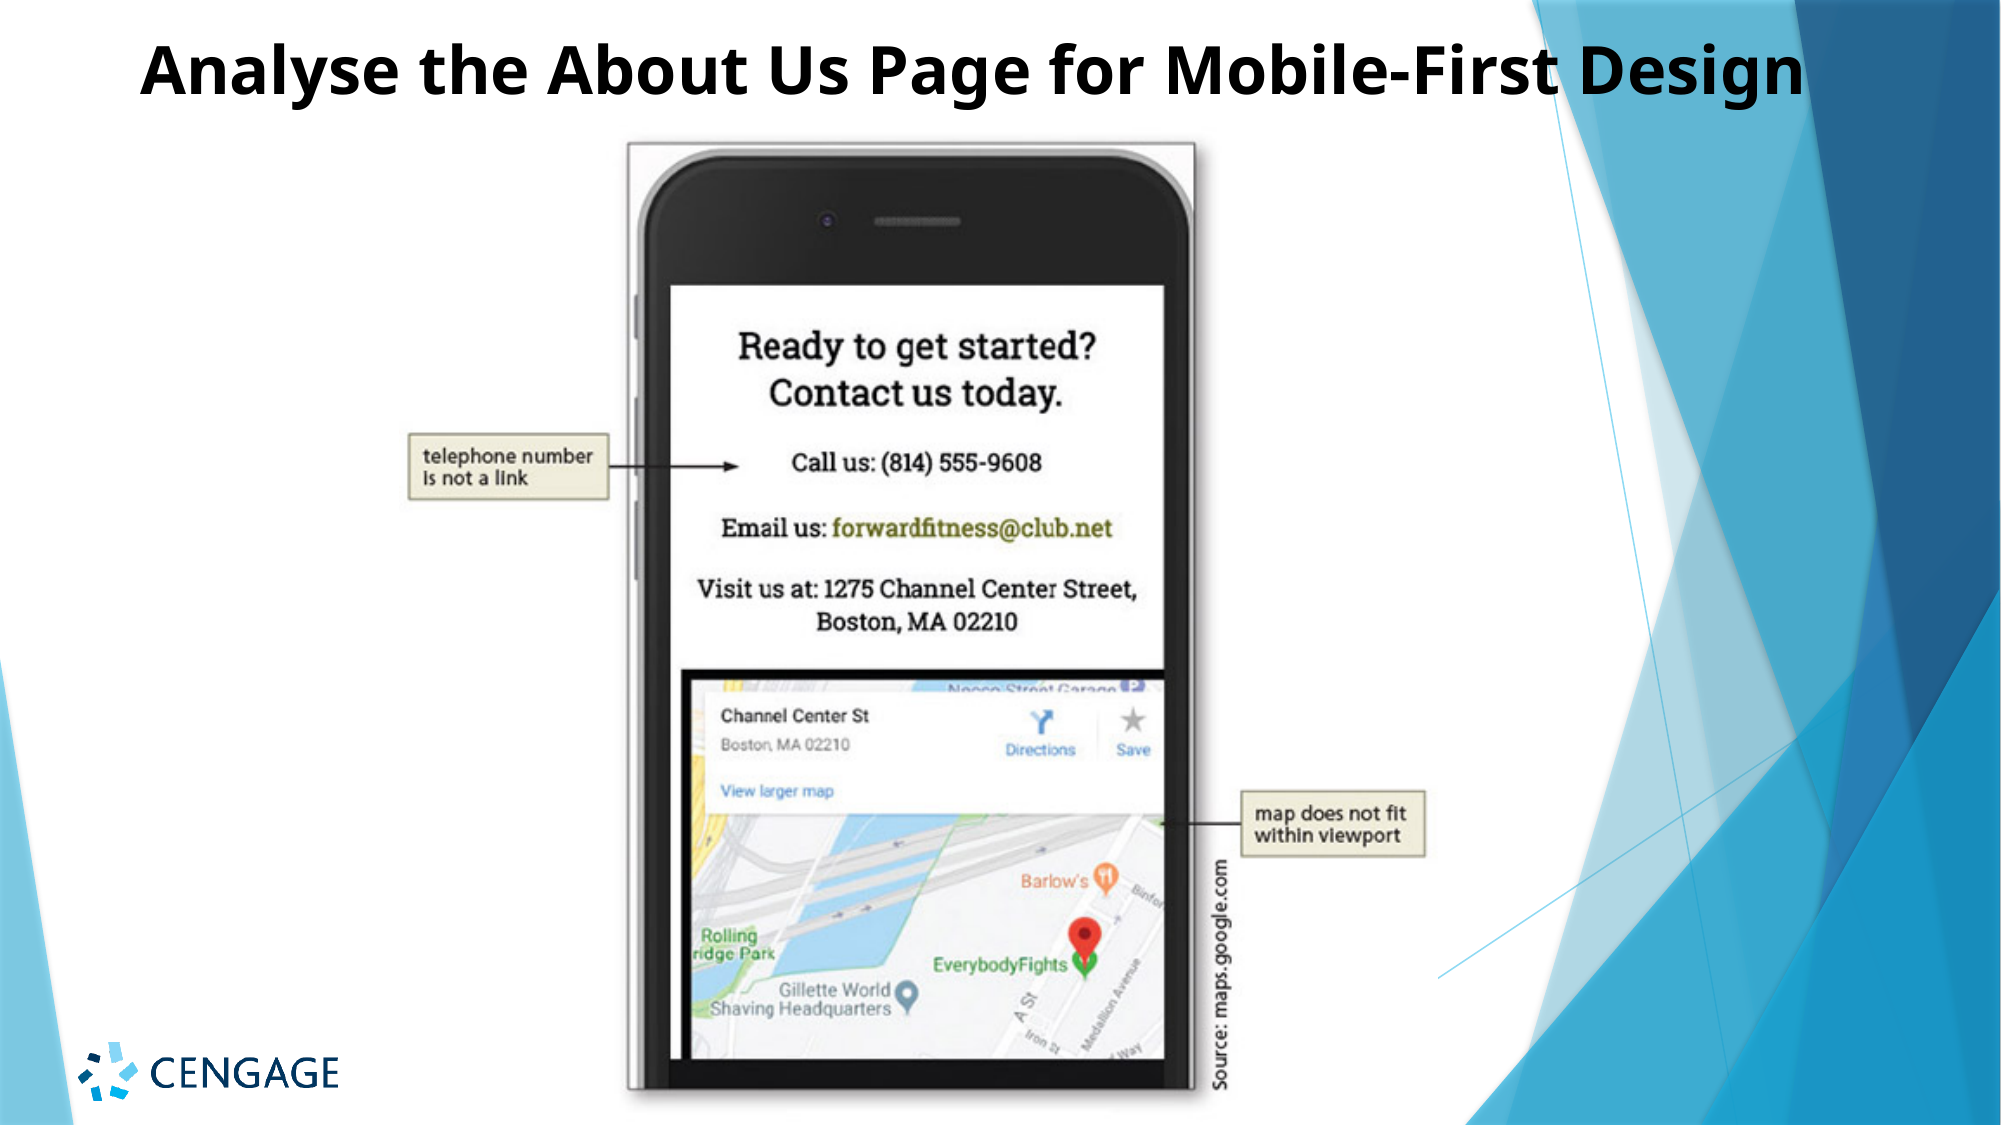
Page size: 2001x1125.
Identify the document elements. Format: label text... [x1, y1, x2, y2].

picture [78, 1042, 338, 1101]
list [399, 124, 1438, 1125]
title Analyse the About Us Page for Mobile-First Design [125, 20, 1850, 171]
